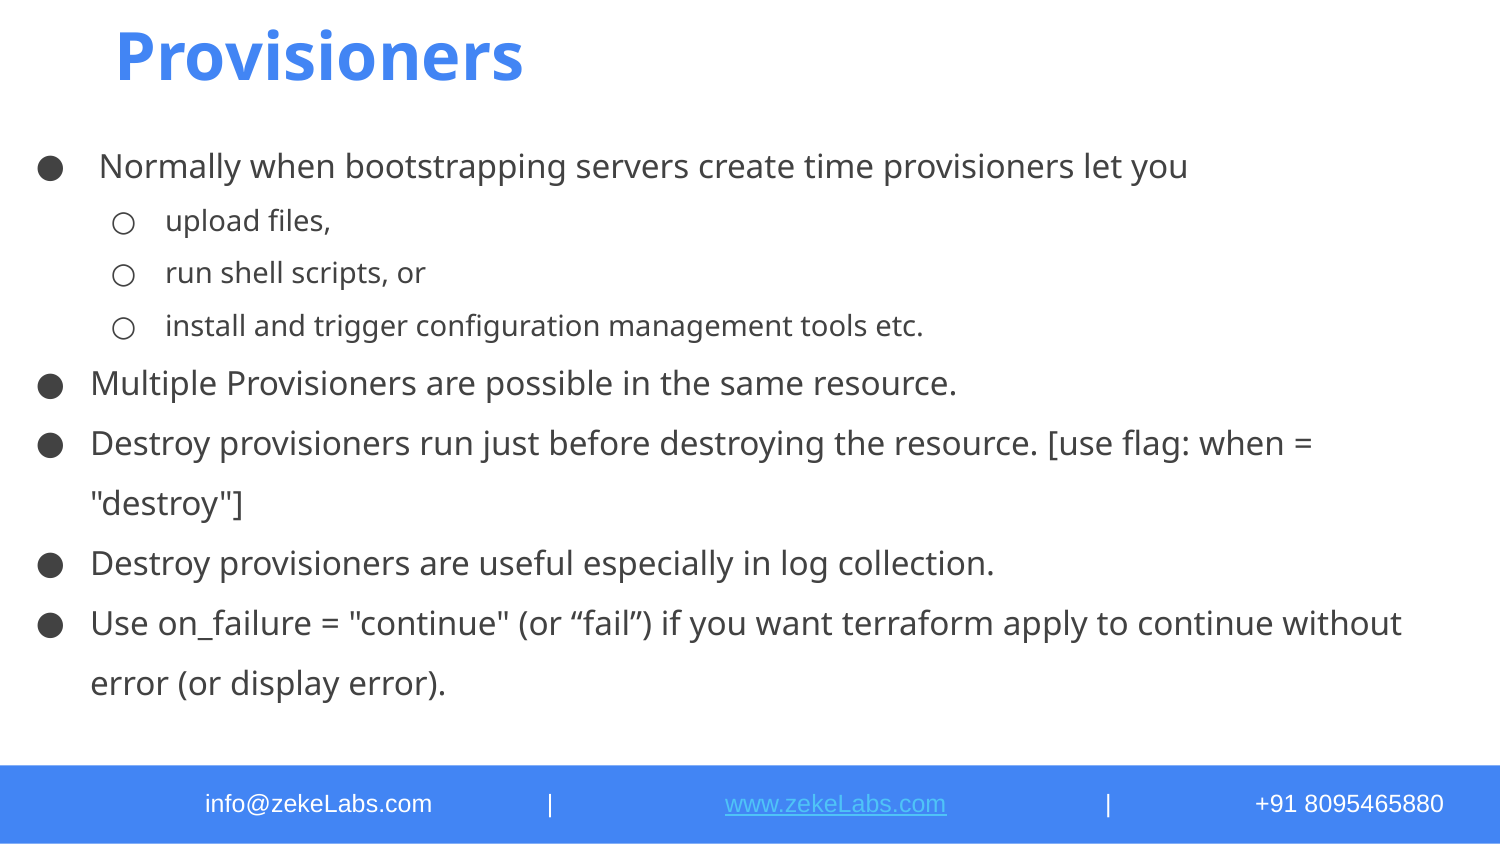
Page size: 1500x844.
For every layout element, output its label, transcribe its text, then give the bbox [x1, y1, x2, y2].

text_box info@zekeLabs.com | www.zekeLabs.com | +91 8095465880 [0, 772, 1500, 844]
list Normally when bootstrapping servers create time provisioners let you upload files, run shell scripts, or install and trigger configuration management tools etc. Multiple Provisioners are possible in the same resource. Destroy provisioners run just before destroying the resource. [use flag: when = "destroy"] Destroy provisioners are useful especially in log collection. Use on_failure = "continue" (or “fail”) if you want terraform apply to continue without error (or display error). [0, 131, 1491, 755]
title Provisioners [99, 0, 1315, 109]
